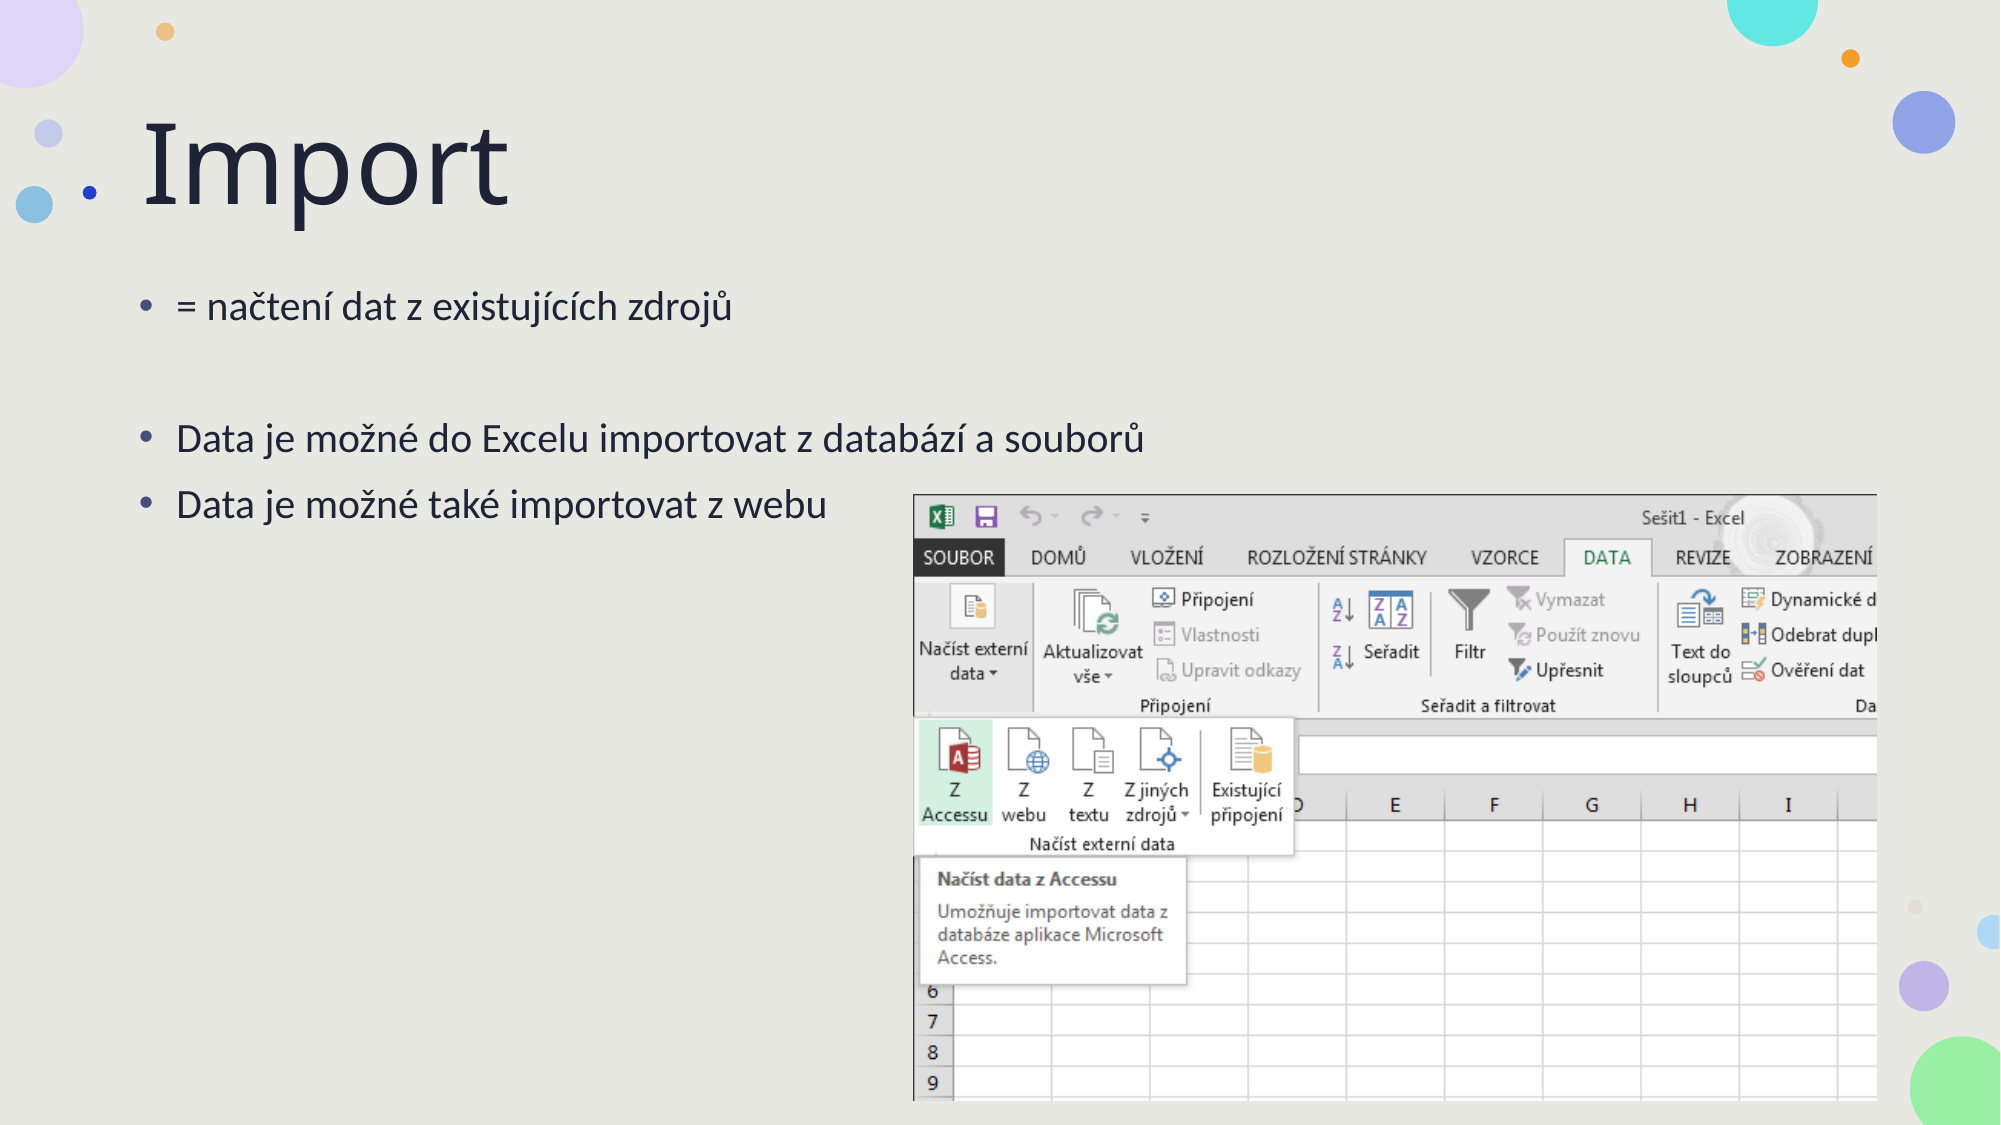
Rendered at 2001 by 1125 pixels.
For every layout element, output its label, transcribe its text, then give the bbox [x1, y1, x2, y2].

title Import [127, 59, 1877, 278]
list = načtení dat z existujících zdrojů Data je možné do Excelu importovat z databází a souborů Data je možné také importovat z webu [123, 277, 1873, 992]
picture [913, 494, 1877, 1101]
